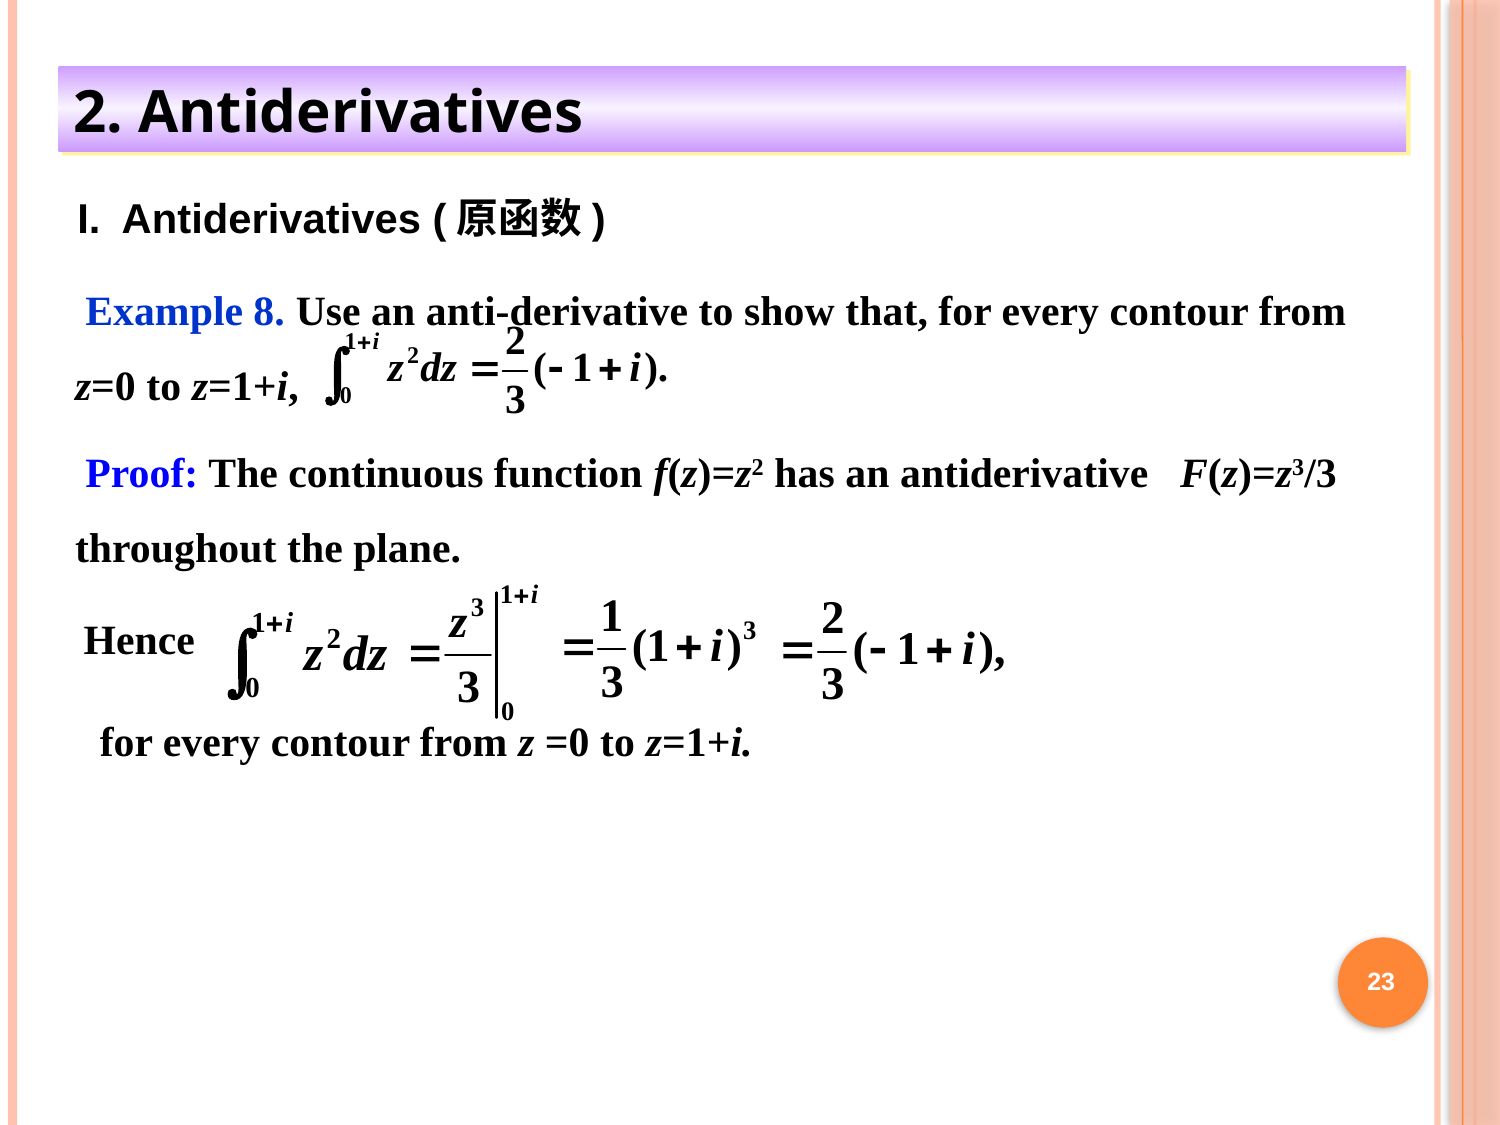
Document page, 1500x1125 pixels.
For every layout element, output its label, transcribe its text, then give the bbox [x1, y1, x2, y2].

text_box 2. Antiderivatives [58, 66, 1407, 152]
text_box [771, 585, 1016, 712]
text_box Proof: The continuous function f(z)=z2 has an antiderivative F(z)=z3/3 throughout the plane. [74, 421, 1425, 572]
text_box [74, 261, 1401, 424]
text_box for every contour from z =0 to z=1+i. [84, 737, 801, 793]
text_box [552, 586, 767, 708]
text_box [82, 574, 551, 730]
text_box I. Antiderivatives (原函数) [62, 184, 1388, 250]
slide_number 23 [1331, 937, 1432, 1023]
